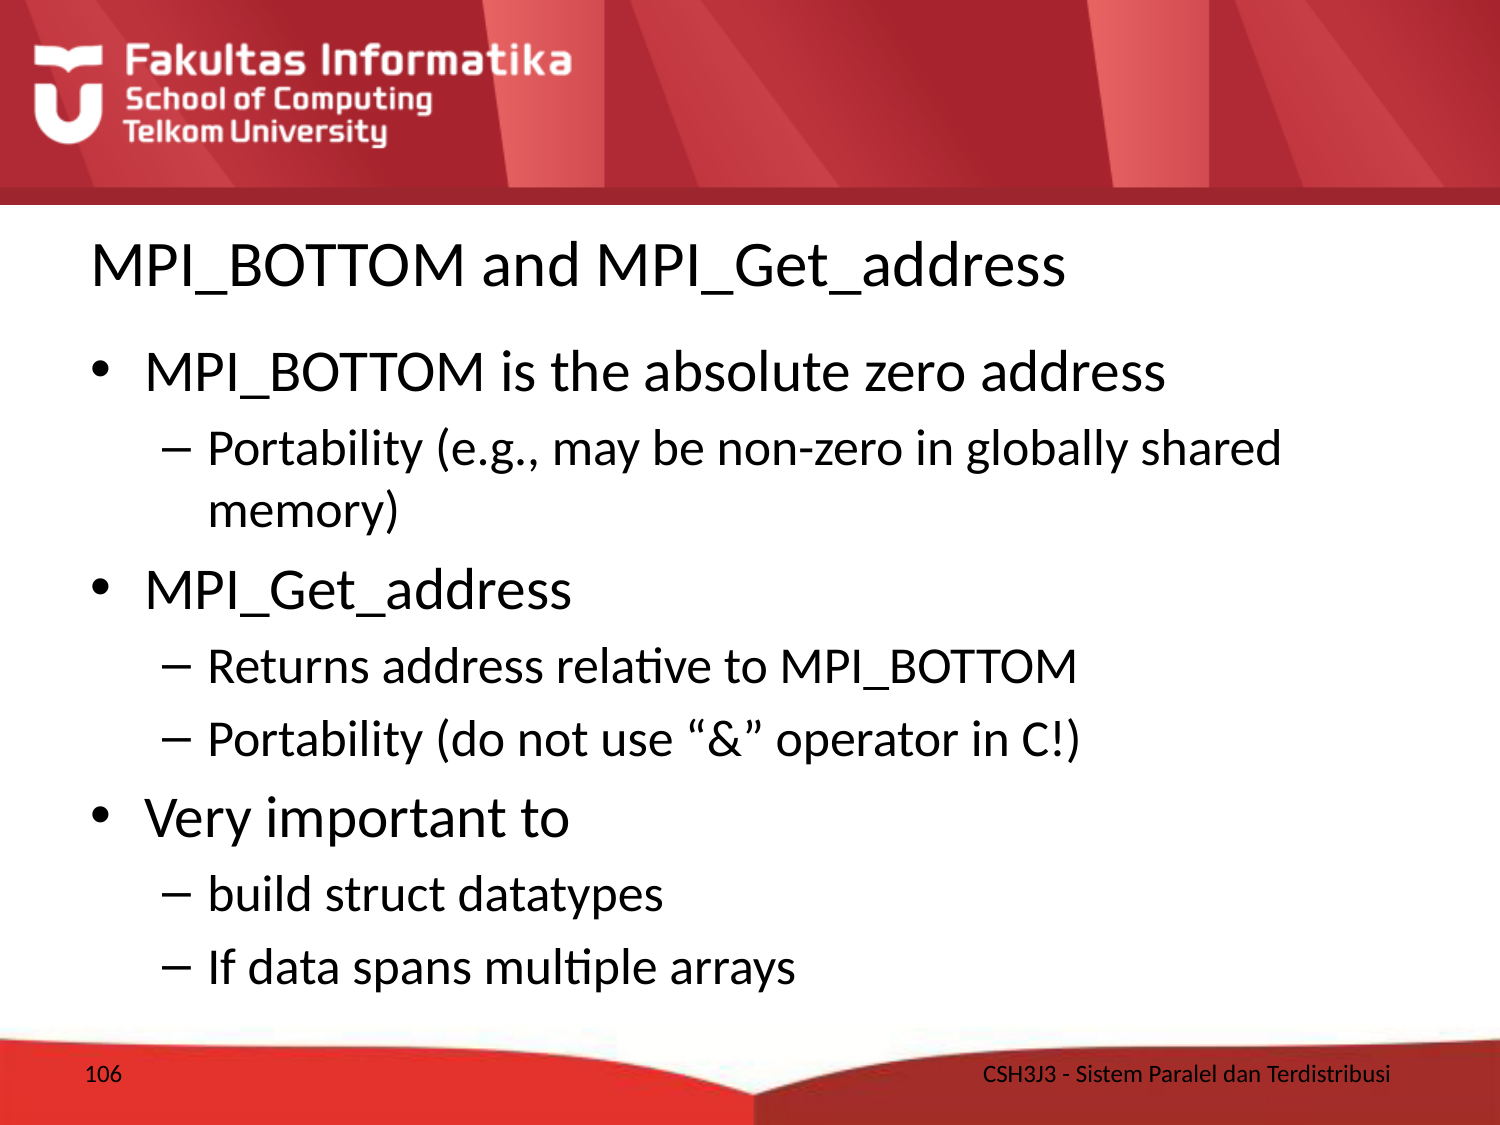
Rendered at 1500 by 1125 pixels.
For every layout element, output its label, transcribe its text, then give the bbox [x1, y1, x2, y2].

slide_number 106 [50, 1042, 138, 1103]
title MPI_BOTTOM and MPI_Get_address [75, 212, 1425, 308]
picture [0, 0, 1500, 205]
list MPI_BOTTOM is the absolute zero address Portability (e.g., may be non-zero in globally shared memory) MPI_Get_address Returns address relative to MPI_BOTTOM Portability (do not use “&” operator in C!) Very important to build struct datatypes If data spans multiple arrays [75, 324, 1425, 1005]
picture [0, 1024, 1500, 1125]
footer CSH3J3 - Sistem Paralel dan Terdistribusi [950, 1042, 1425, 1103]
